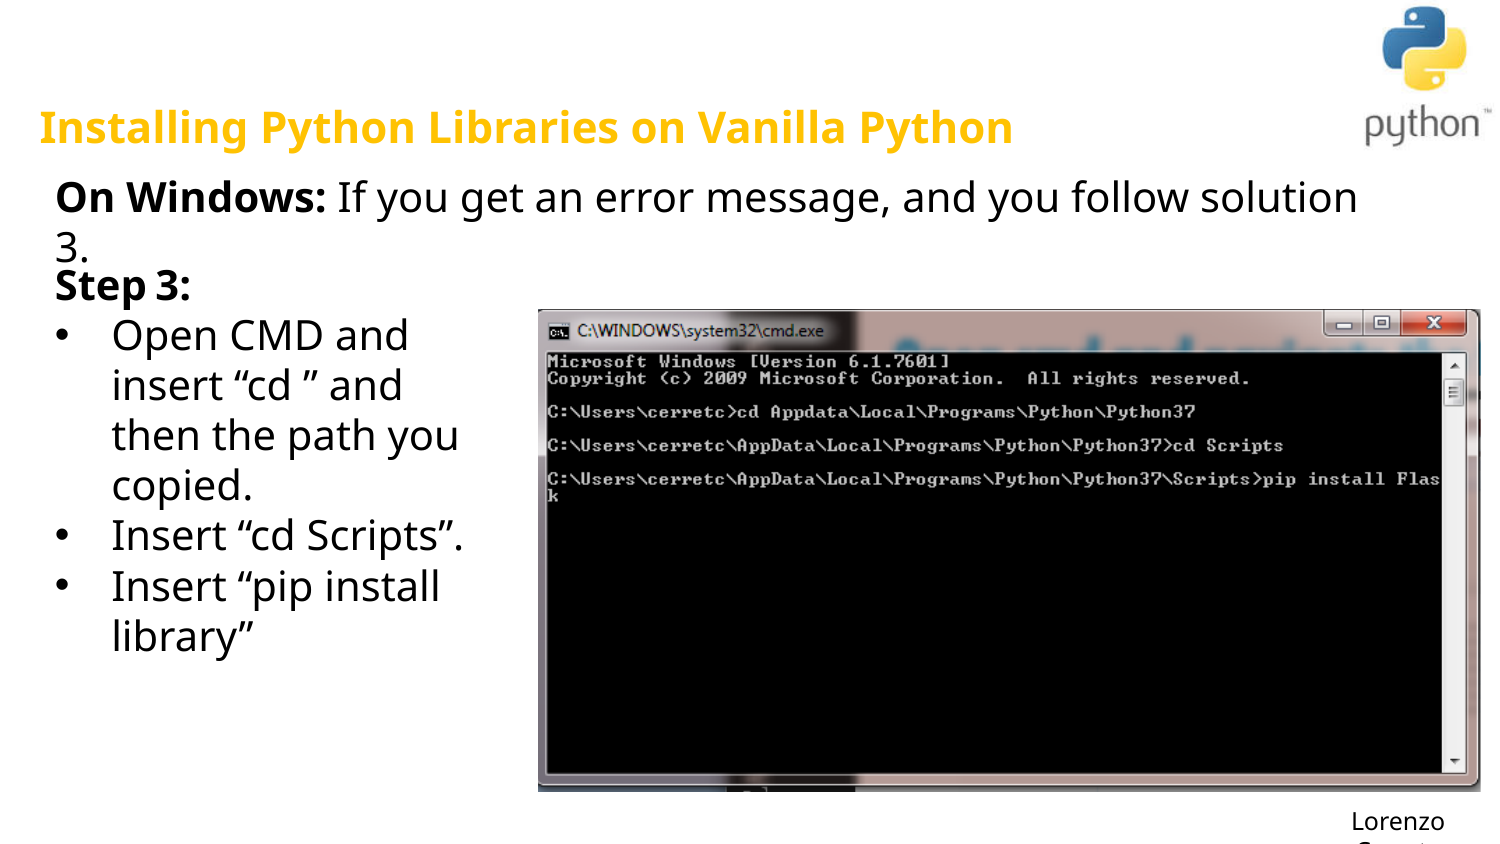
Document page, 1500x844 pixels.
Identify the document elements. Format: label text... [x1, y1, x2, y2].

picture [1345, 0, 1500, 155]
picture [537, 309, 1481, 793]
title Installing Python Libraries on Vanilla Python [24, 83, 1035, 167]
text_box Step 3: Open CMD and insert “cd ” and then the path you copied. Insert “cd Scripts”. Insert “pip install library” [40, 251, 515, 667]
text_box On Windows: If you get an error message, and you follow solution 3. [40, 163, 1411, 279]
